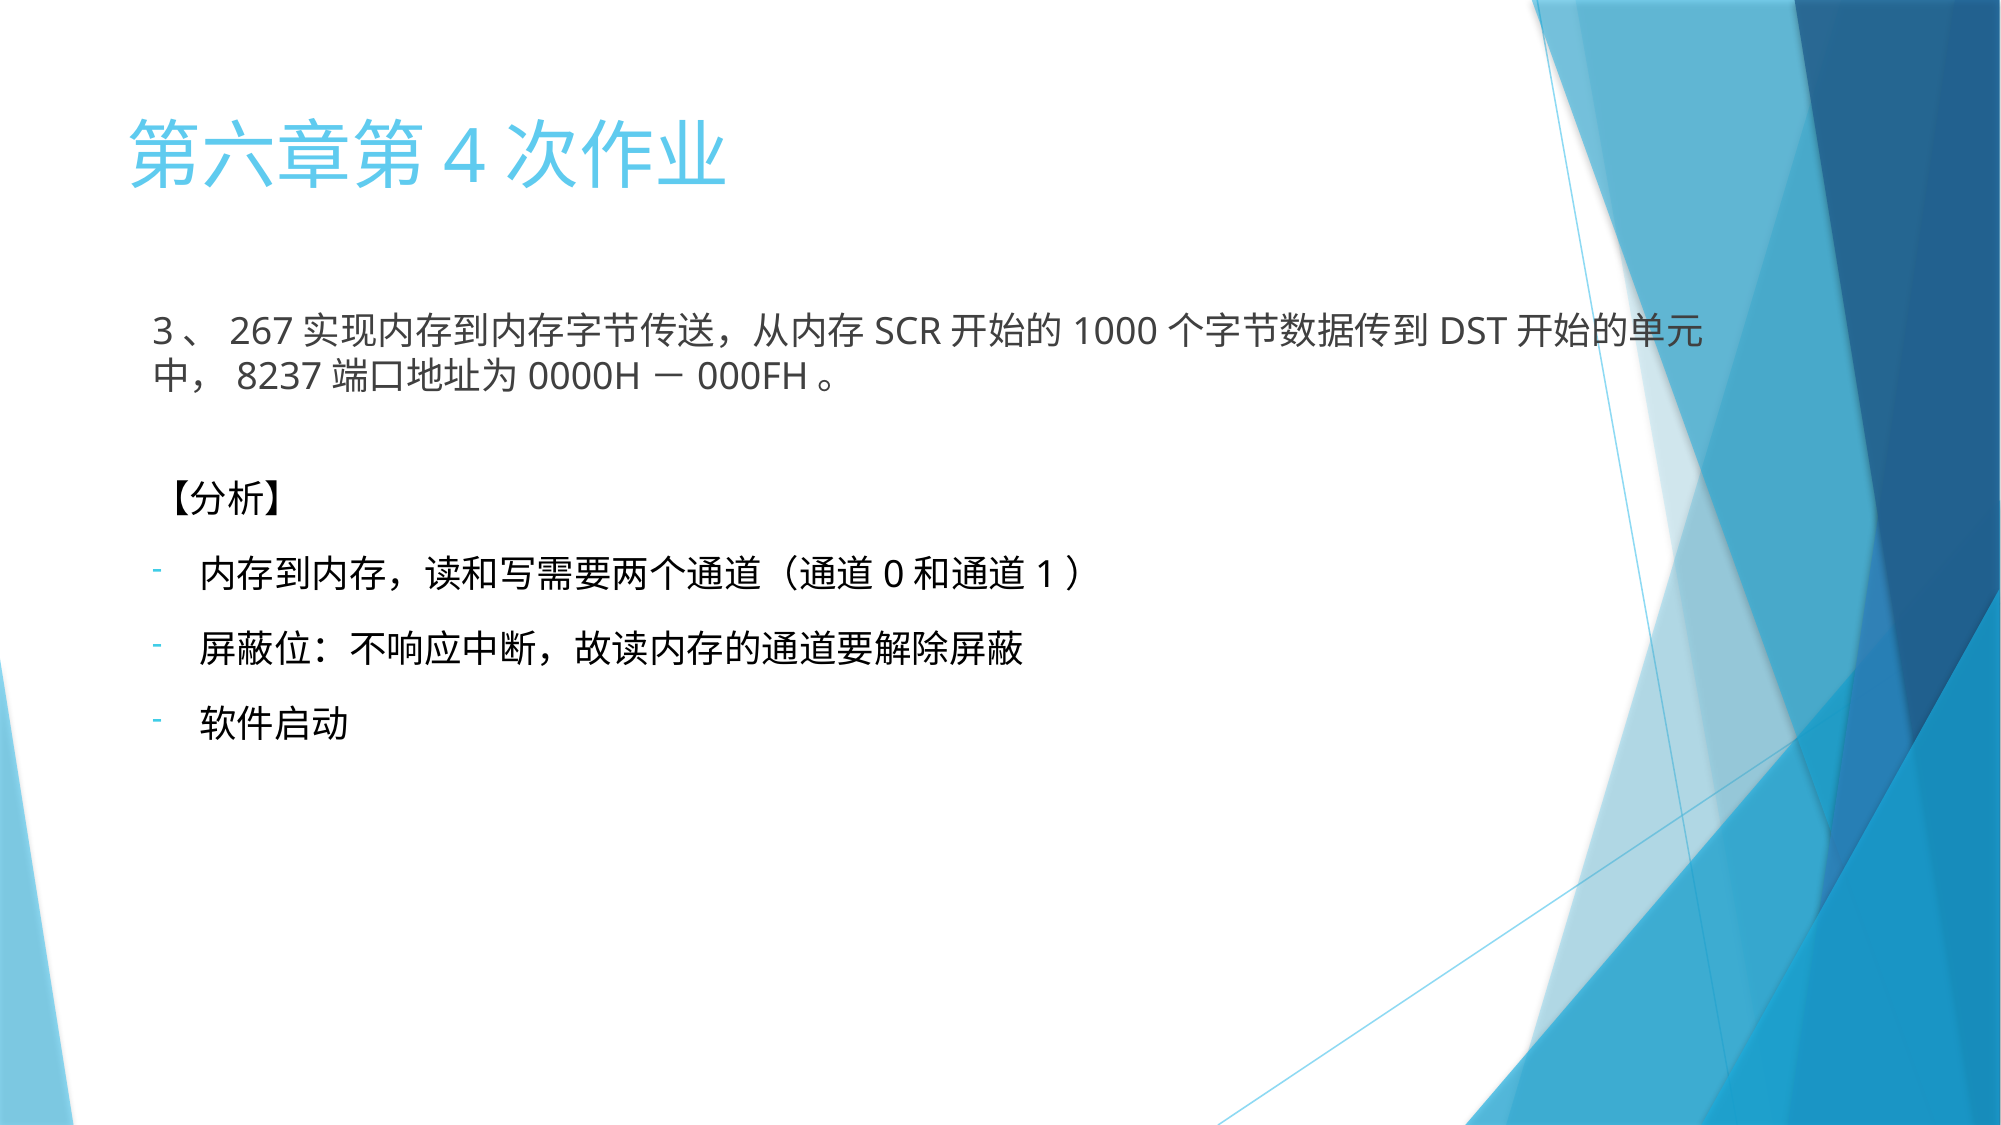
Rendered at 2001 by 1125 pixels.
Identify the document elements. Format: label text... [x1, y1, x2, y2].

title 第六章第4次作业 [111, 99, 1522, 317]
list 3、267实现内存到内存字节传送，从内存SCR开始的1000个字节数据传到DST开始的单元中，8237端口地址为0000H－000FH。 [137, 299, 1863, 446]
text_box 【分析】 内存到内存，读和写需要两个通道（通道0和通道1） 屏蔽位：不响应中断，故读内存的通道要解除屏蔽 软件启动 [137, 445, 1827, 753]
